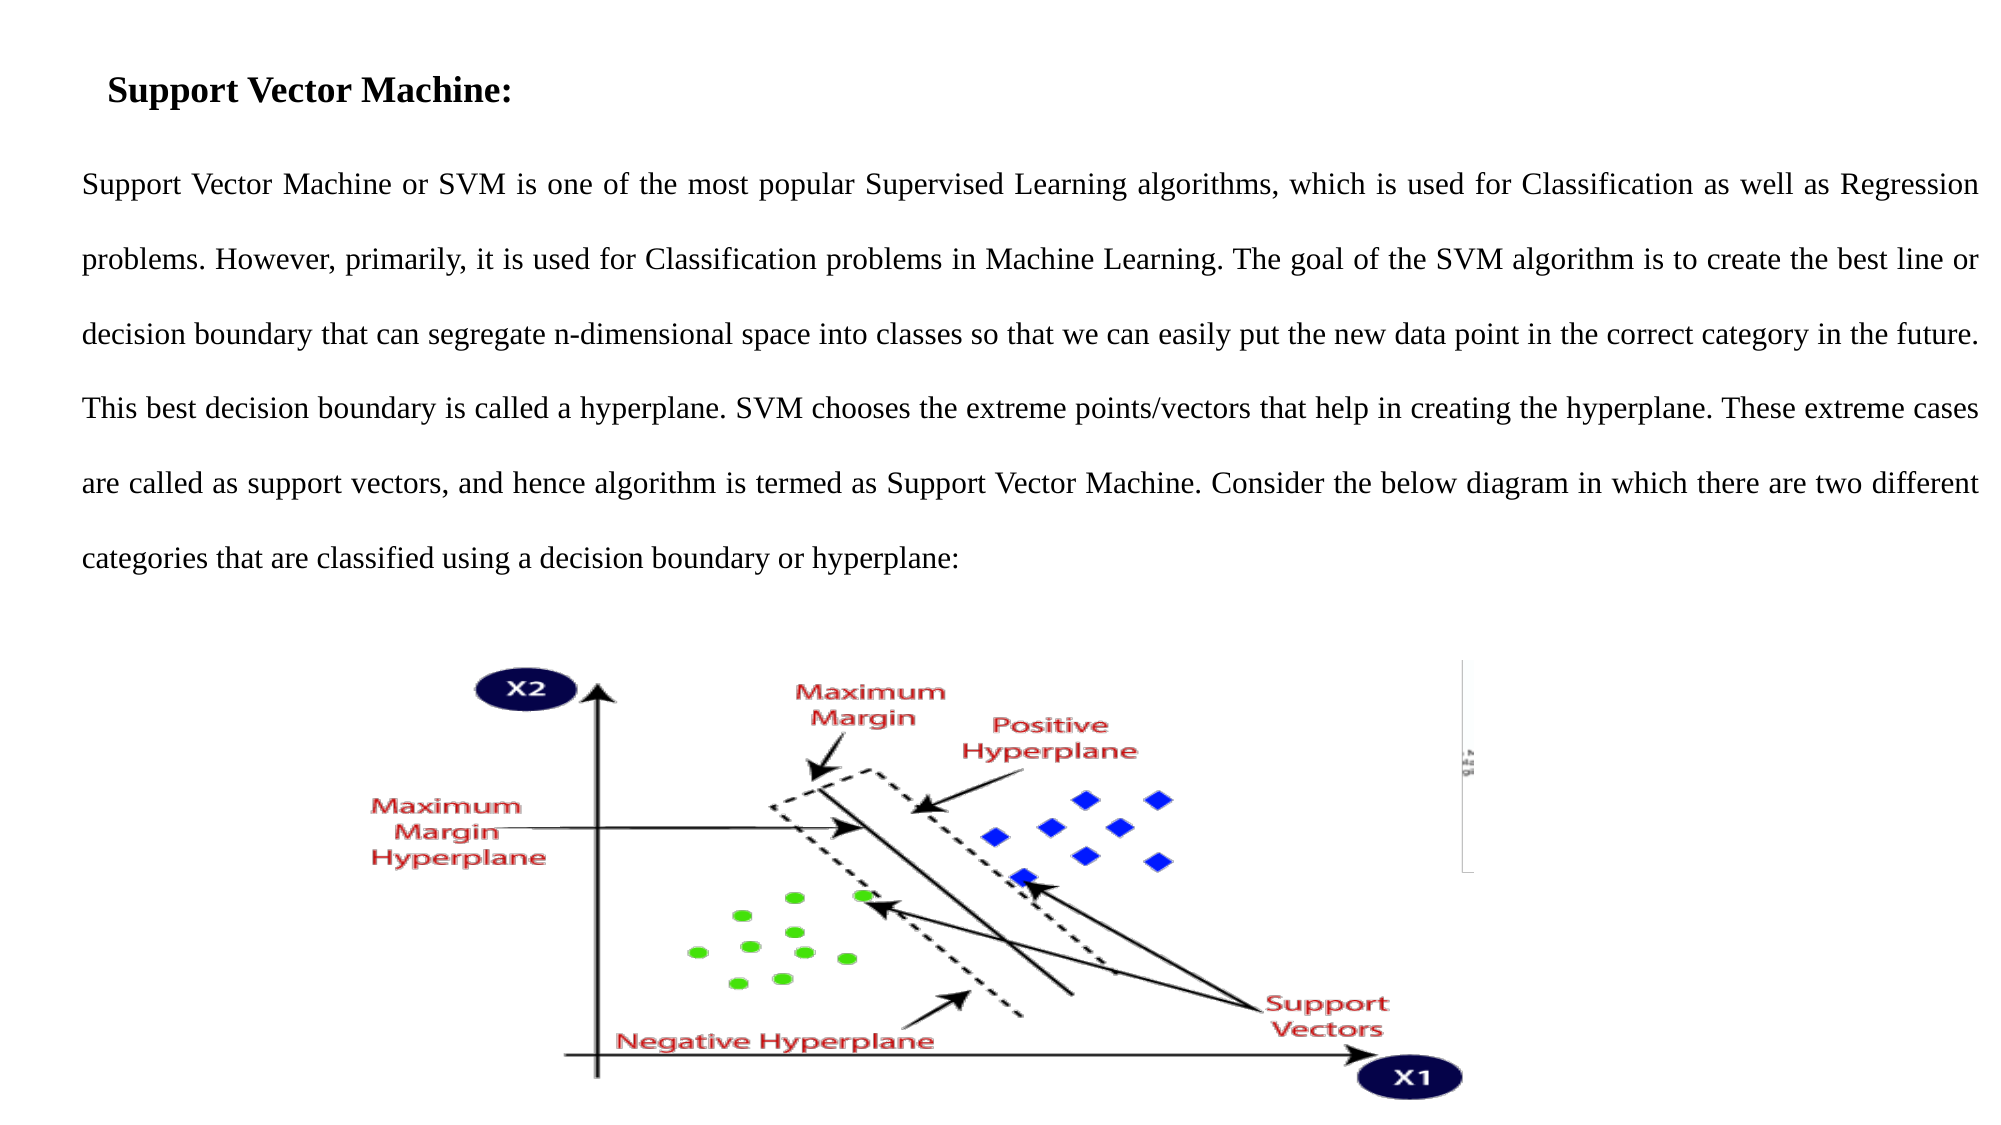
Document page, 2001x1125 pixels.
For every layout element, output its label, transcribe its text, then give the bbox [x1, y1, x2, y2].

text_box Support Vector Machine: [83, 35, 529, 118]
picture [349, 660, 1474, 1103]
text_box Support Vector Machine or SVM is one of the most popular Supervised Learning algorithms, which is used for Classification as well as Regression problems. However, primarily, it is used for Classification problems in Machine Learning. The goal of the SVM algorithm is to create the best line or decision boundary that can segregate n-dimensional space into classes so that we can easily put the new data point in the correct category in the future. This best decision boundary is called a hyperplane. SVM chooses the extreme points/vectors that help in creating the hyperplane. These extreme cases are called as support vectors, and hence algorithm is termed as Support Vector Machine. Consider the below diagram in which there are two different categories that are classified using a decision boundary or hyperplane: [67, 118, 1997, 583]
